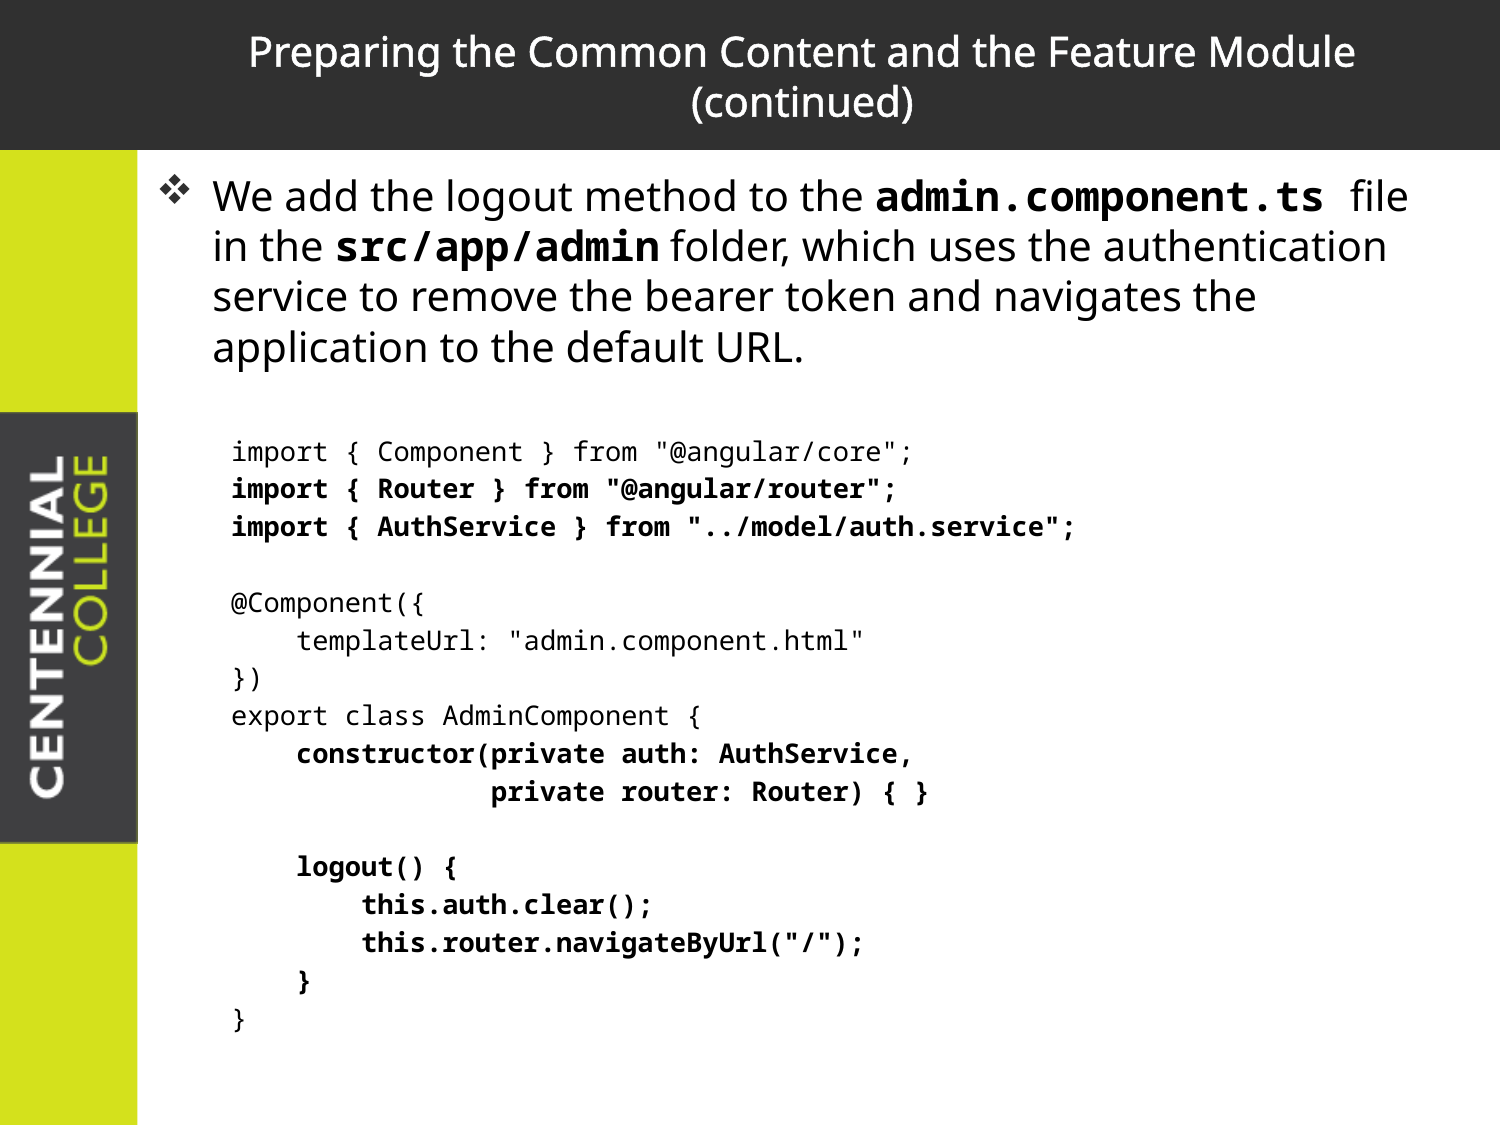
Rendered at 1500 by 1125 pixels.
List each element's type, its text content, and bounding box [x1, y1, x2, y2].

picture [0, 412, 138, 844]
title Preparing the Common Content and the Feature Module (continued) [137, 0, 1467, 150]
list We add the logout method to the admin.component.ts file in the src/app/admin folder, which uses the authentication service to remove the bearer token and navigates the application to the default URL. import { Component } from "@angular/core"; import { Router } from "@angular/router"; import { AuthService } from "../model/auth.service"; @Component({ templateUrl: "admin.component.html" }) export class AdminComponent { constructor(private auth: AuthService, private router: Router) { } logout() { this.auth.clear(); this.router.navigateByUrl("/"); } } [141, 162, 1467, 1088]
